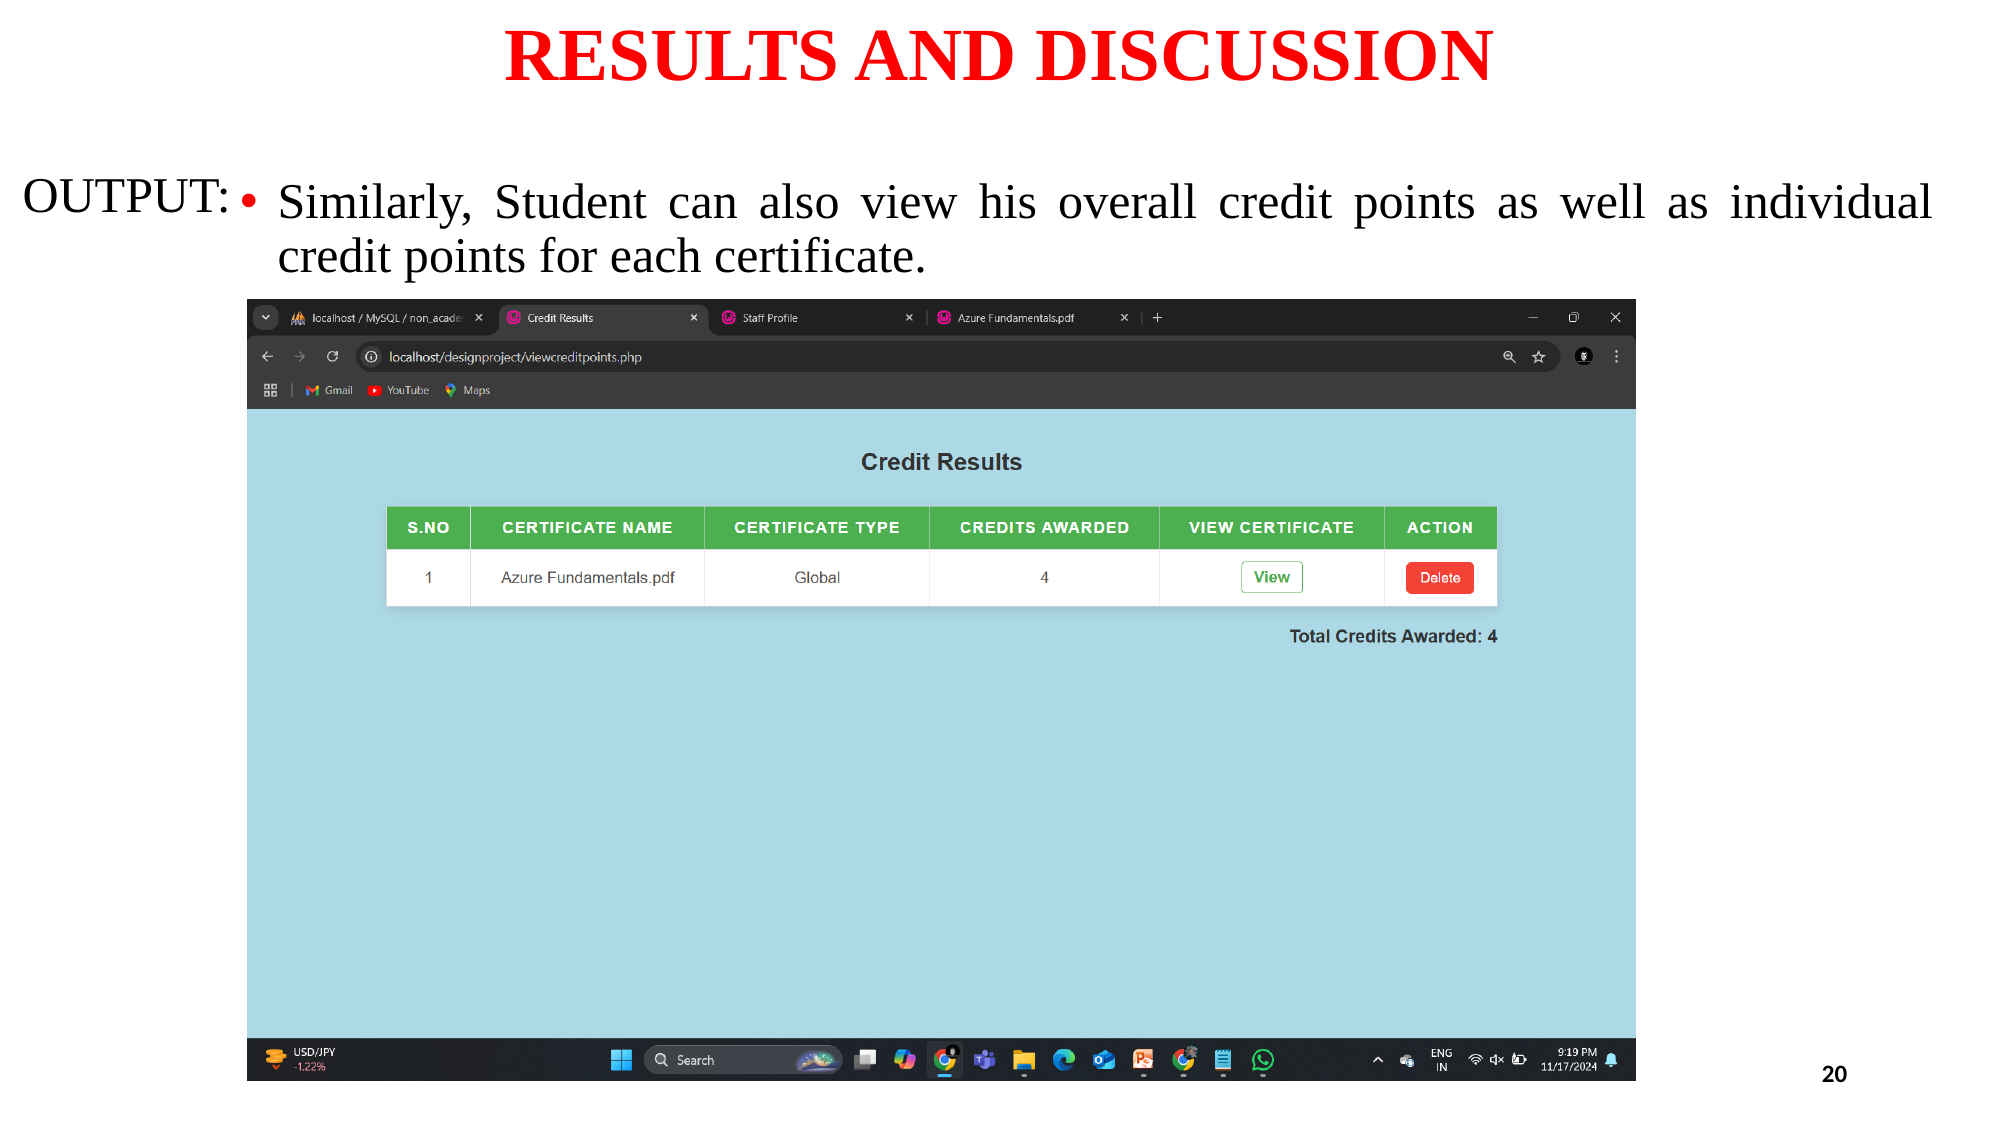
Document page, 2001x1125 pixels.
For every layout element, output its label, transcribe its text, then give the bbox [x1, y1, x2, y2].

title RESULTS AND DISCUSSION [0, 0, 2000, 112]
slide_number 20 [1412, 1042, 1863, 1103]
picture [247, 299, 1636, 1081]
list Similarly, Student can also view his overall credit points as well as individual credit points for each certificate. [225, 87, 1950, 802]
text_box OUTPUT: [7, 154, 225, 230]
